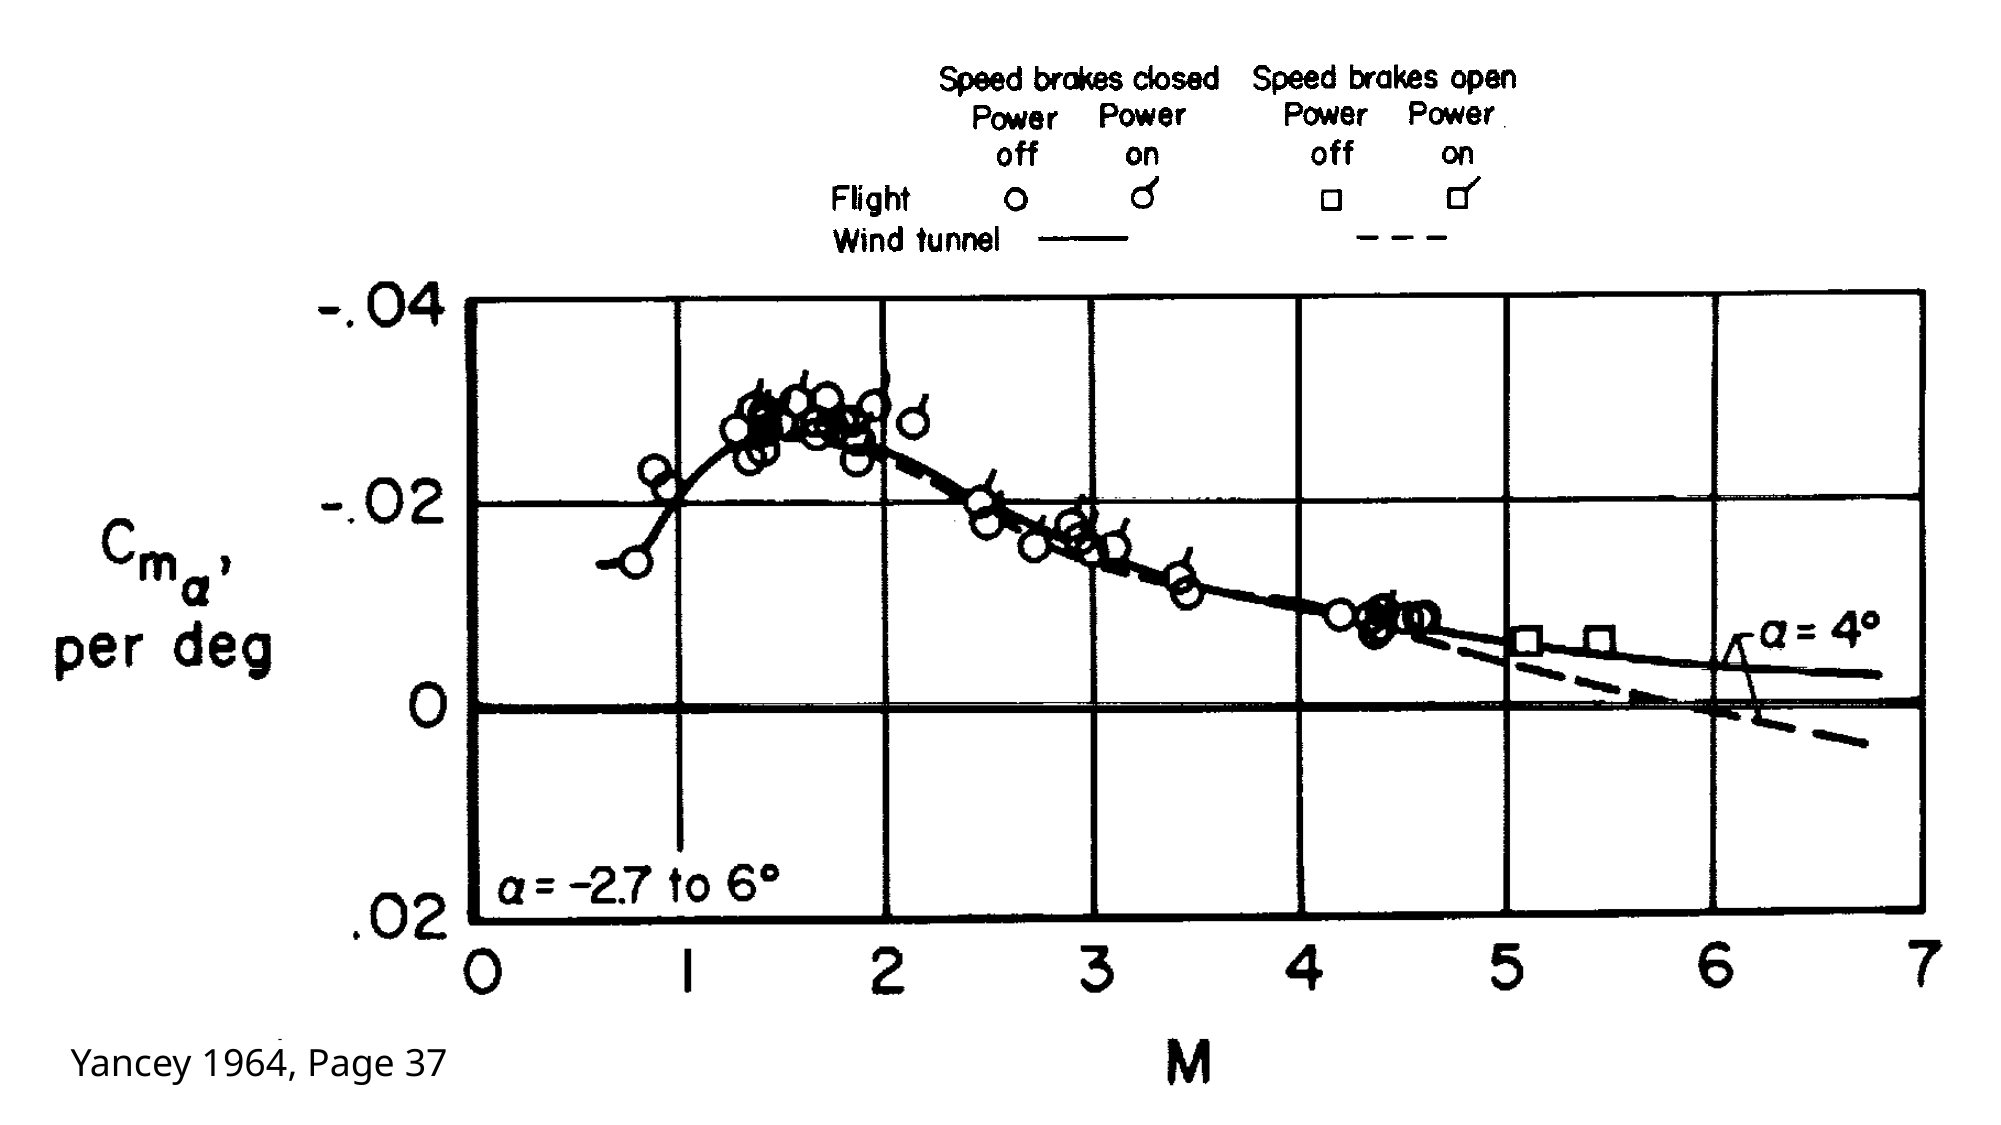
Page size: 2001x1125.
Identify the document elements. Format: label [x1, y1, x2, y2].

text_box [0, 20, 2000, 1125]
